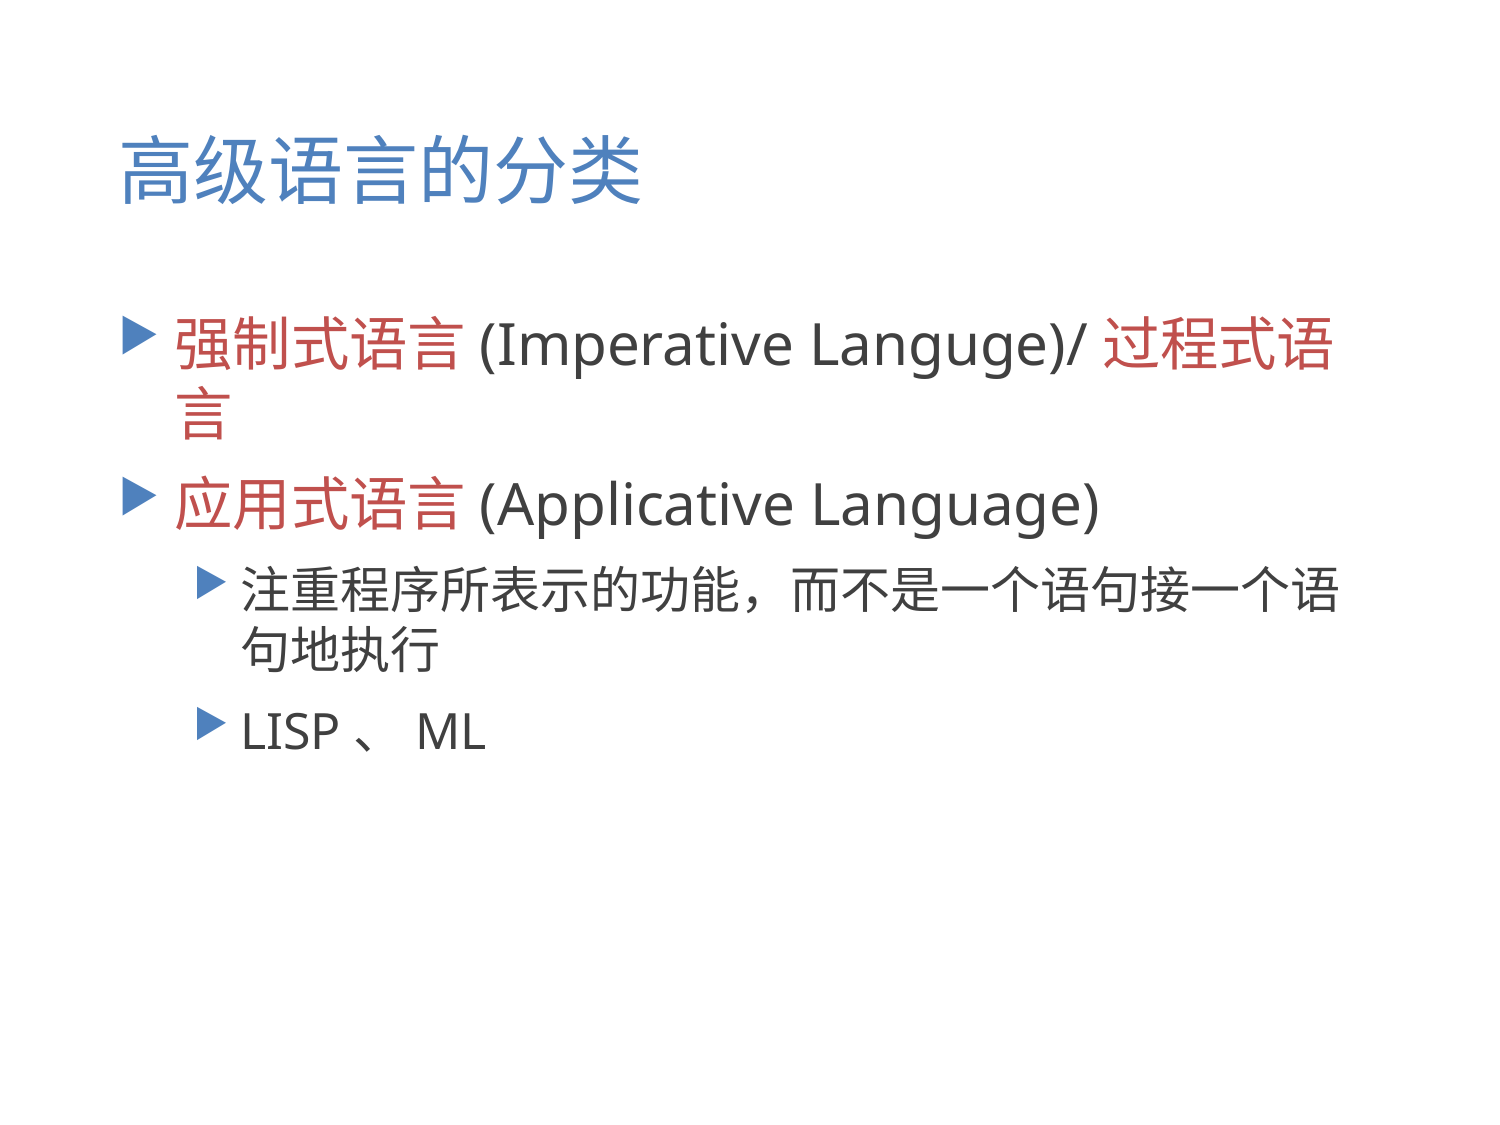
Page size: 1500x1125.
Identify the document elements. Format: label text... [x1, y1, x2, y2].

list 强制式语言(Imperative Languge)/过程式语言 应用式语言(Applicative Language) 注重程序所表示的功能，而不是一个语句接一个语句地执行 LISP、ML [103, 299, 1398, 1014]
title 高级语言的分类 [103, 59, 1398, 277]
